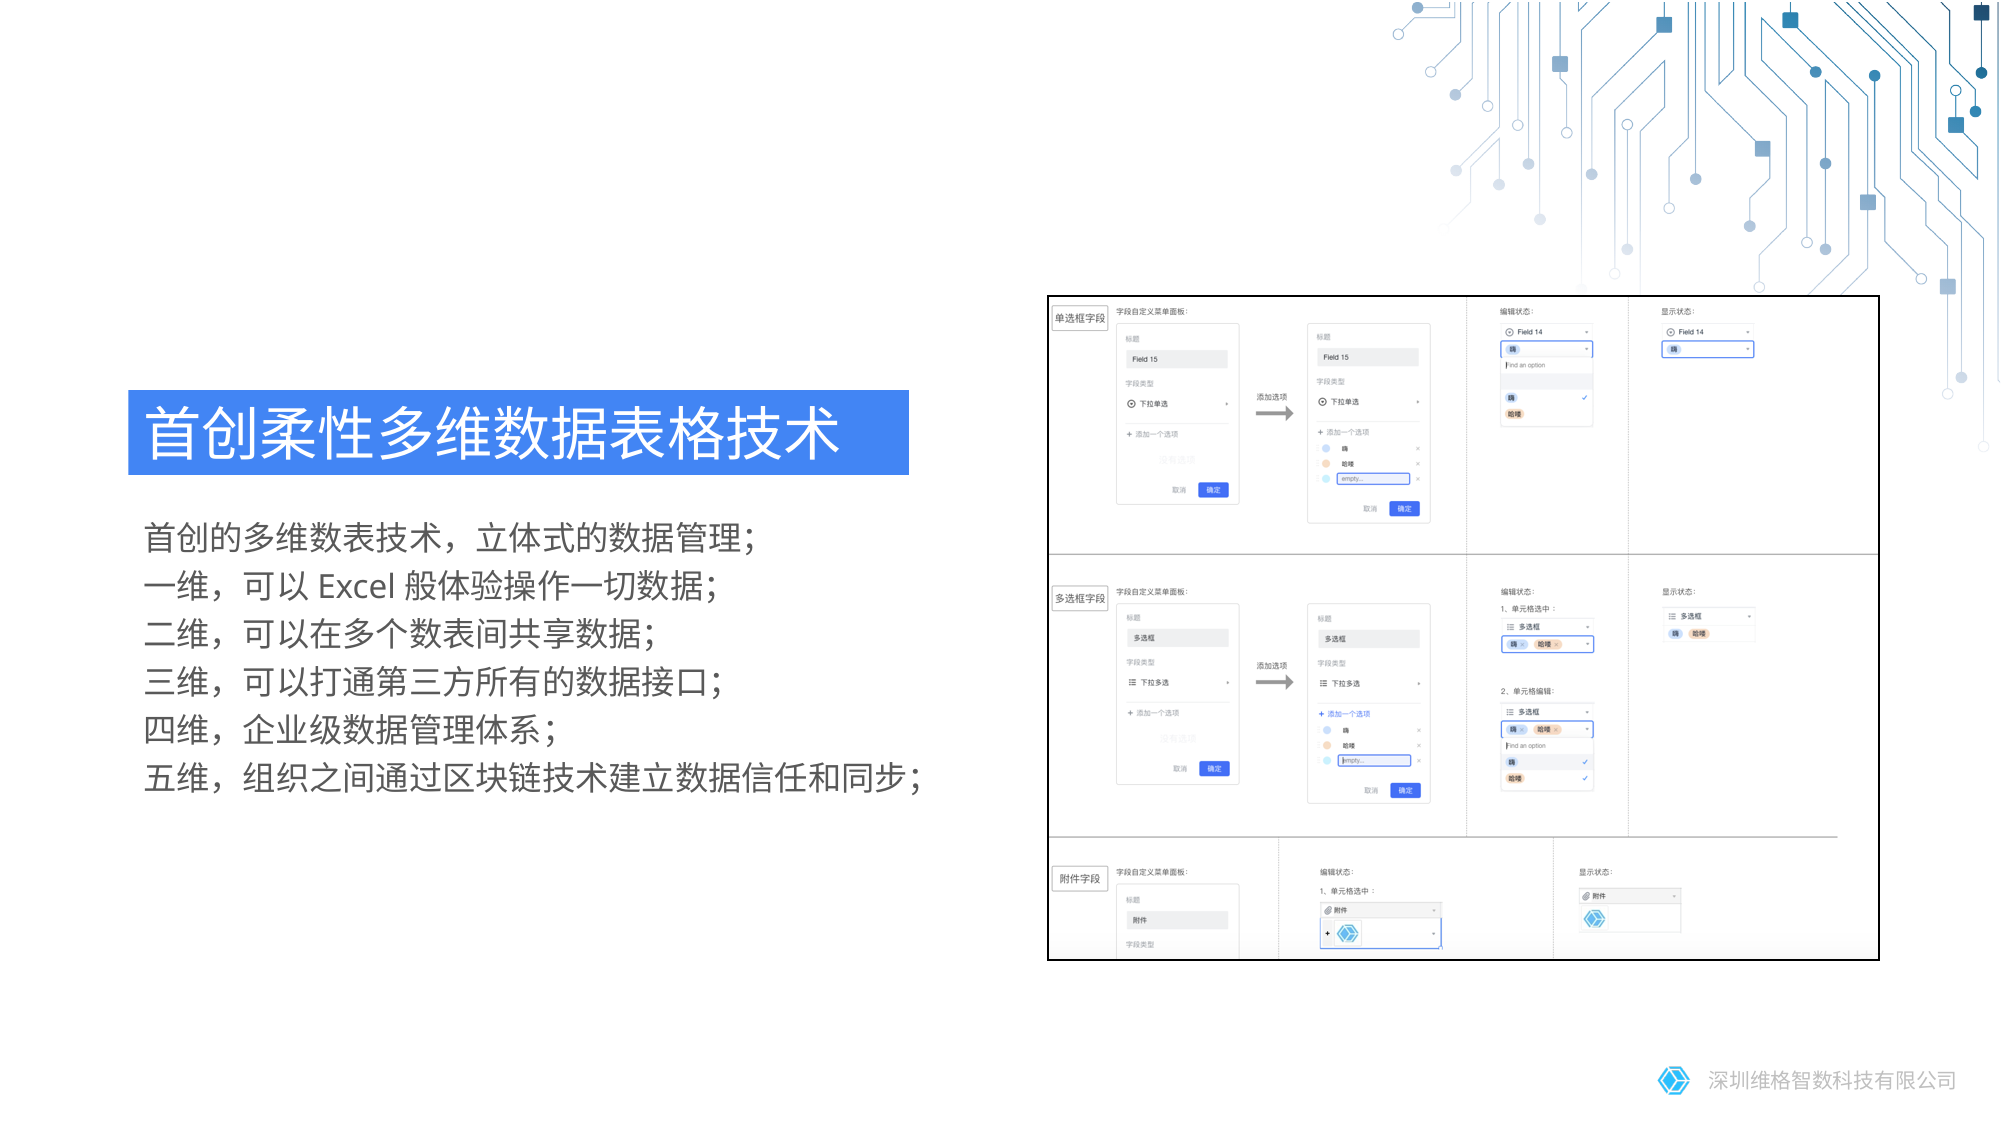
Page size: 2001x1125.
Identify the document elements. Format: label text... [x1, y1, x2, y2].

picture [1047, 2, 2001, 961]
picture [1655, 1063, 1694, 1099]
text_box 首创柔性多维数据表格技术 [128, 390, 909, 475]
text_box 首创的多维数表技术，立体式的数据管理； 一维，可以Excel般体验操作一切数据； 二维，可以在多个数表间共享数据； 三维，可以打通第三方所有的数据接口； 四维，企业级数据管理体系； 五维，组织之间通过区块链技术建立数据信任和同步； [128, 502, 988, 805]
